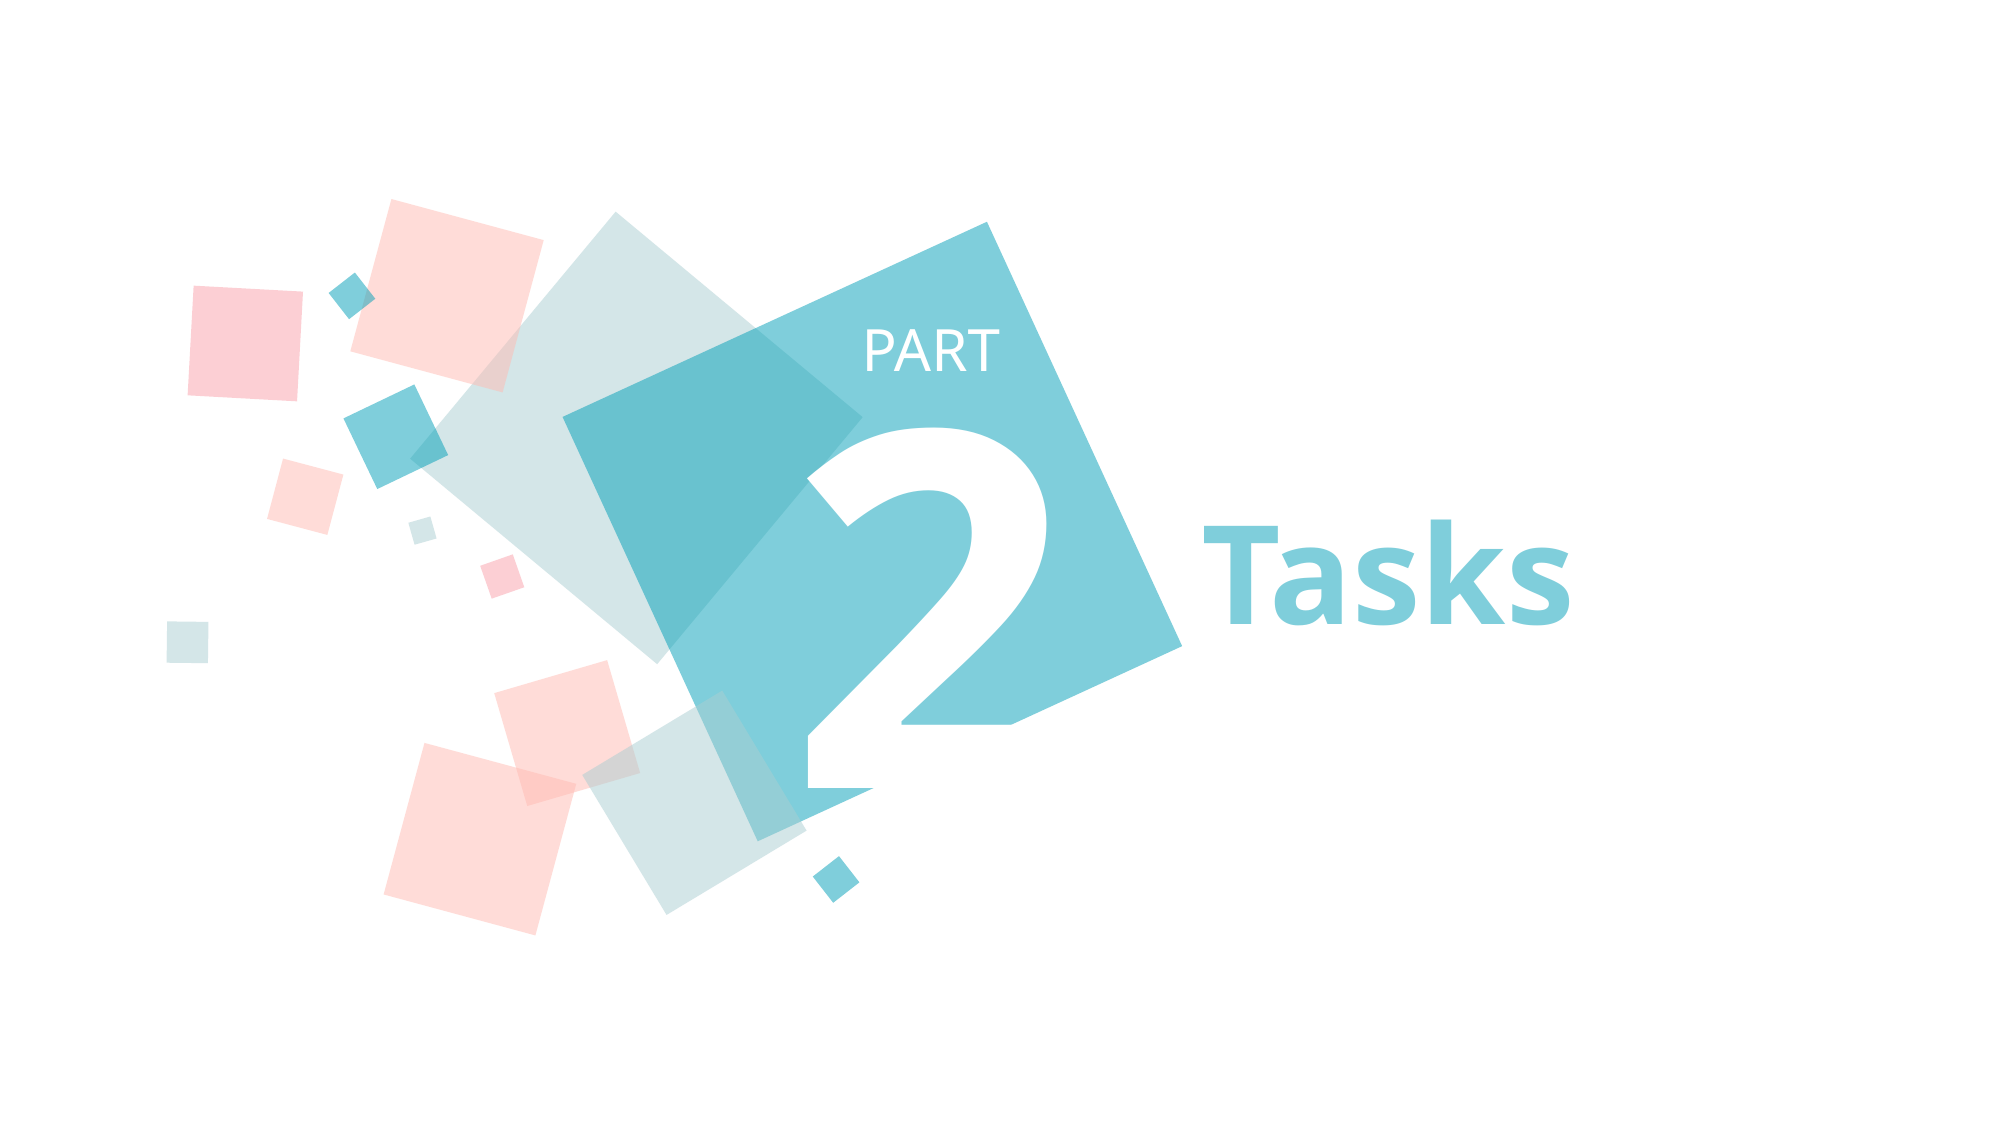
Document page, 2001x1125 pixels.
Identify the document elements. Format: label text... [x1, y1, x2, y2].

text_box 2 [773, 283, 1088, 896]
text_box Tasks [1186, 479, 1590, 660]
text_box PART [846, 305, 1015, 391]
